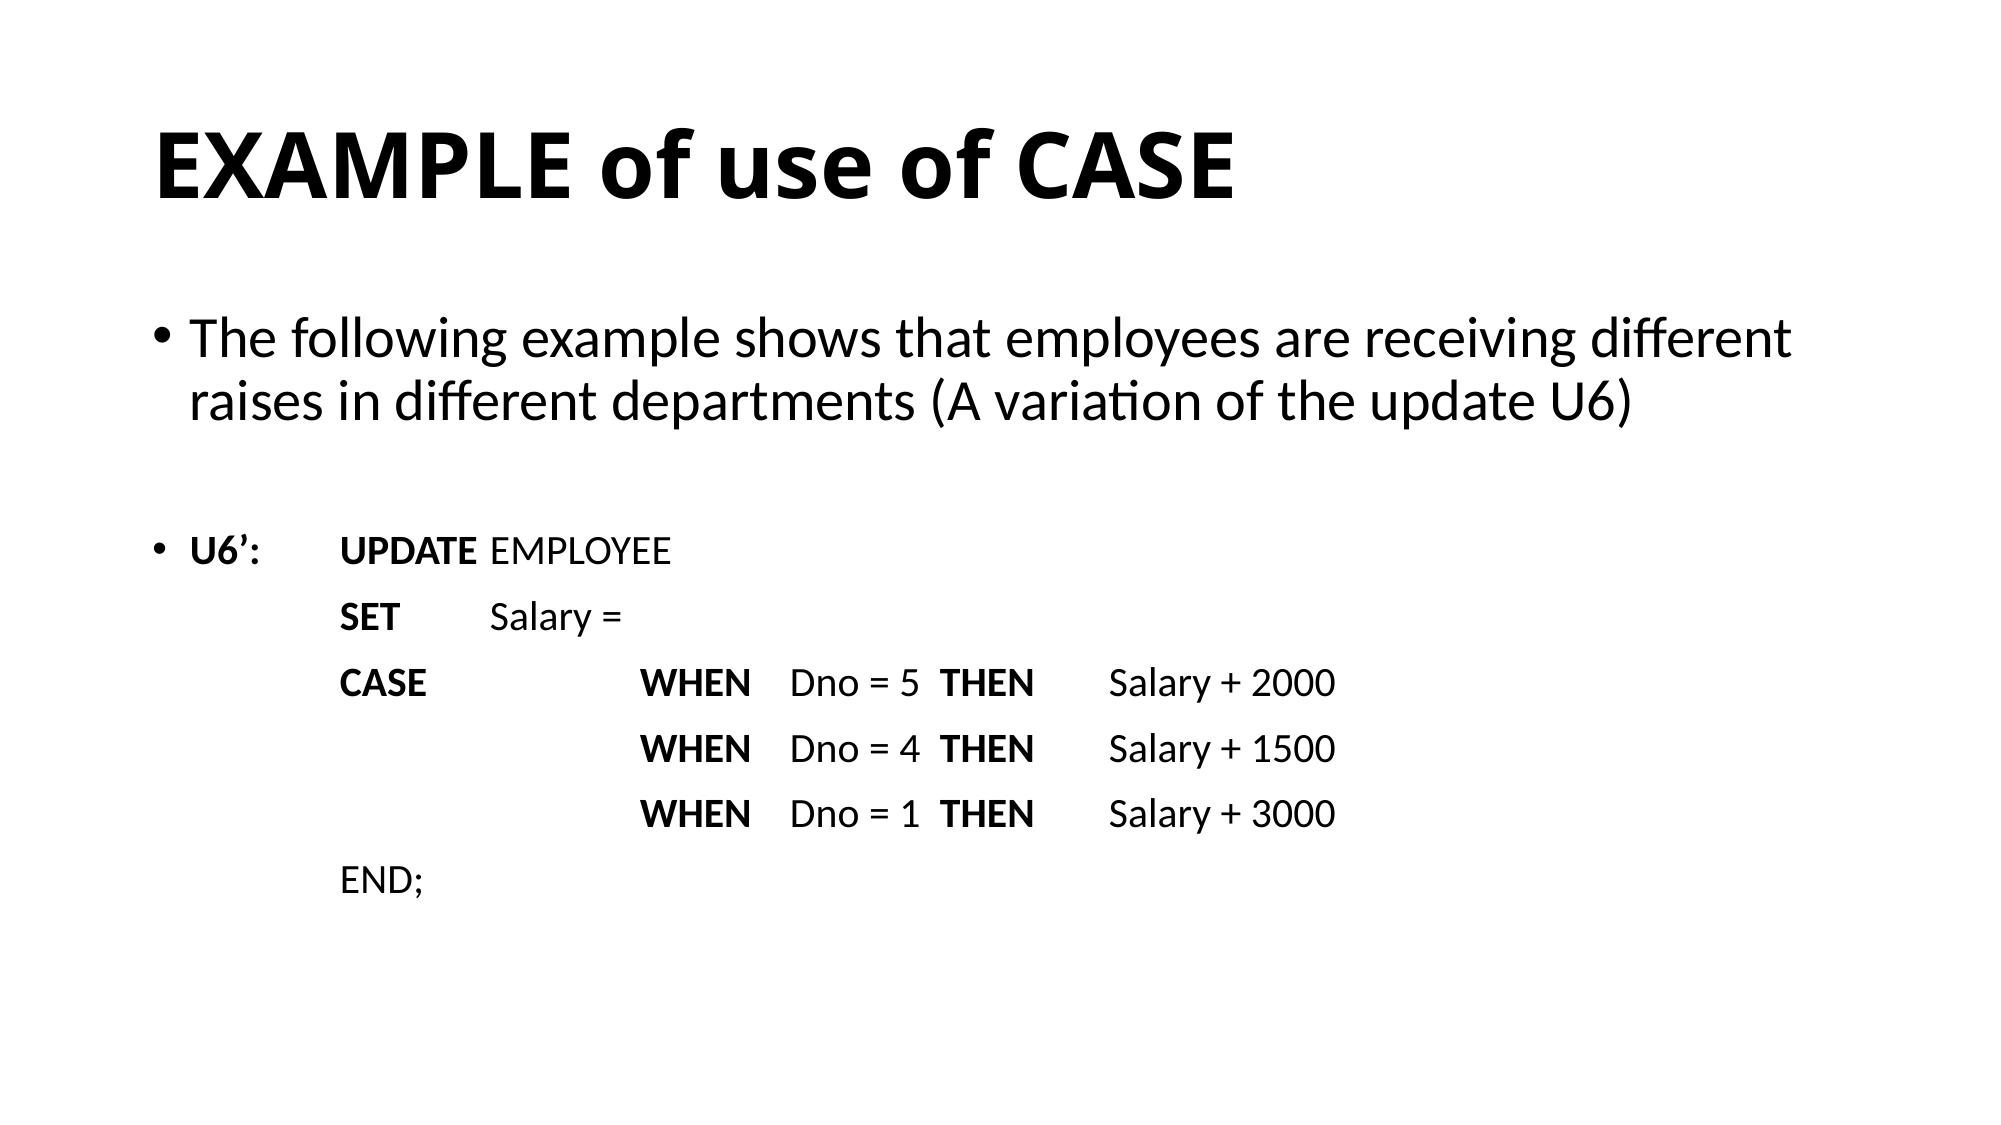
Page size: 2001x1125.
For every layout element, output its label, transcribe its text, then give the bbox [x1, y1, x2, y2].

list The following example shows that employees are receiving different raises in different departments (A variation of the update U6) U6’: UPDATE EMPLOYEE SET Salary = CASE WHEN Dno = 5 THEN Salary + 2000 WHEN Dno = 4 THEN Salary + 1500 WHEN Dno = 1 THEN Salary + 3000 END; [137, 299, 1863, 1014]
title EXAMPLE of use of CASE [137, 59, 1863, 278]
